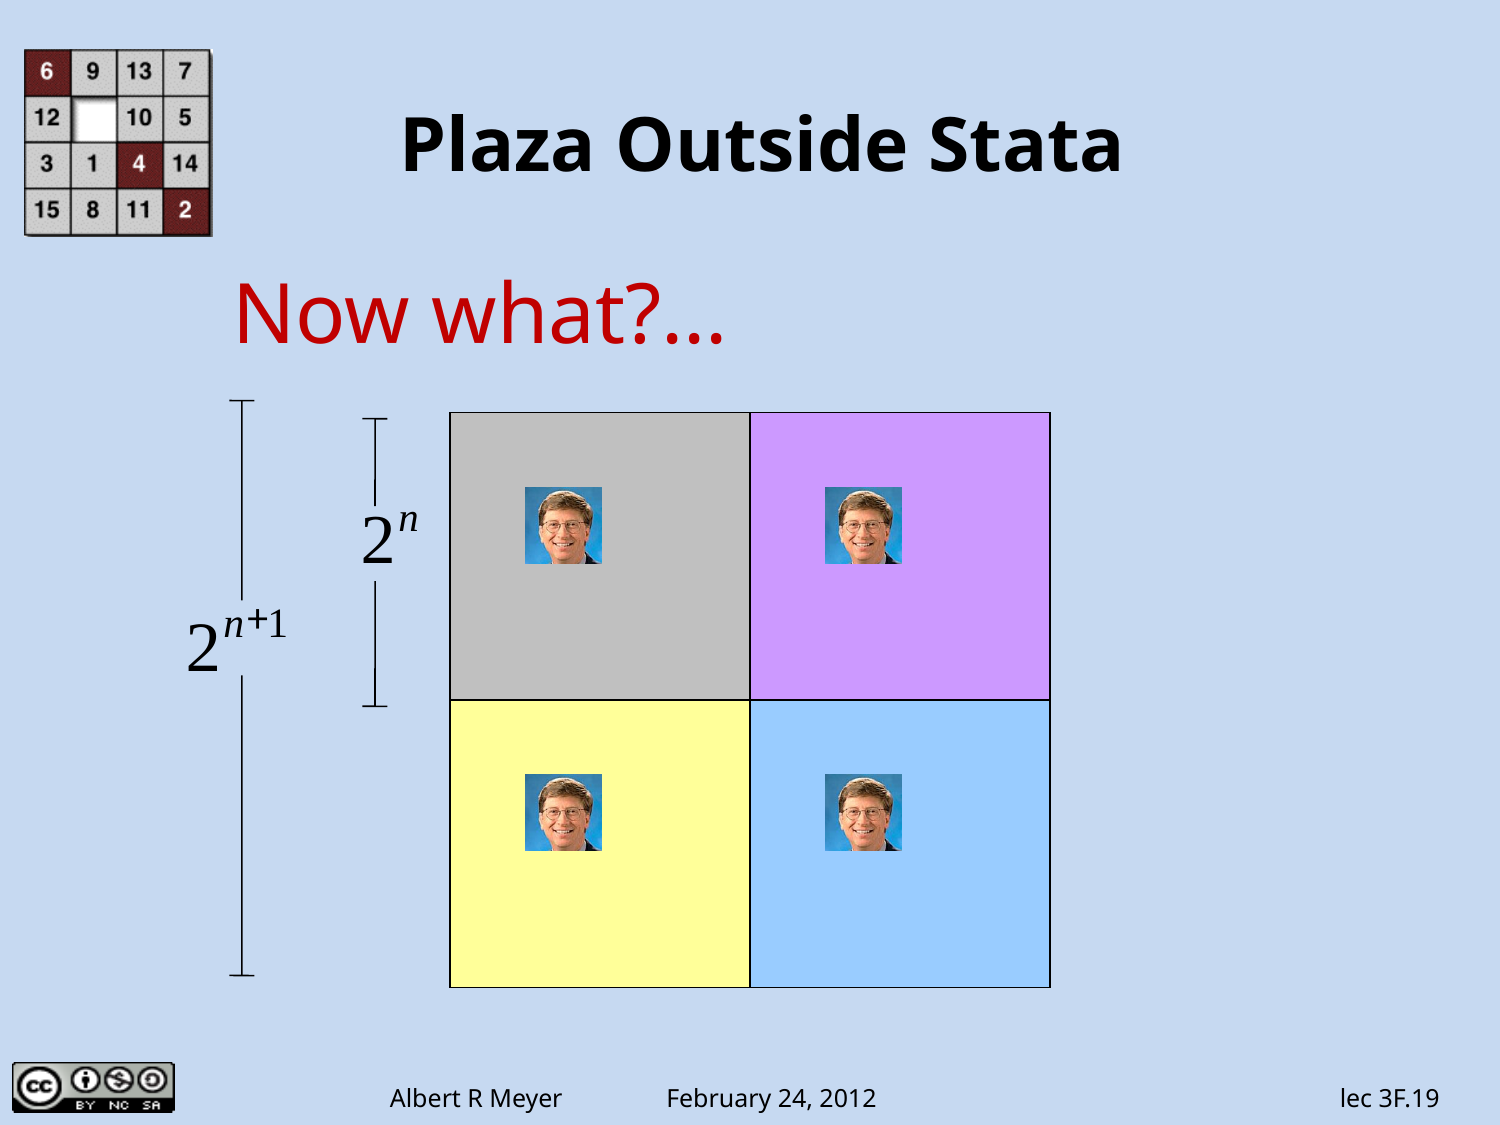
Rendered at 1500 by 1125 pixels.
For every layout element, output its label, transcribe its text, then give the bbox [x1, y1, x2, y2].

picture [12, 1062, 175, 1113]
title Plaza Outside Stata [237, 45, 1288, 238]
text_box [449, 412, 1051, 988]
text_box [349, 418, 433, 707]
text_box Now what?... [217, 252, 744, 368]
picture [24, 49, 213, 237]
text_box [174, 400, 298, 976]
